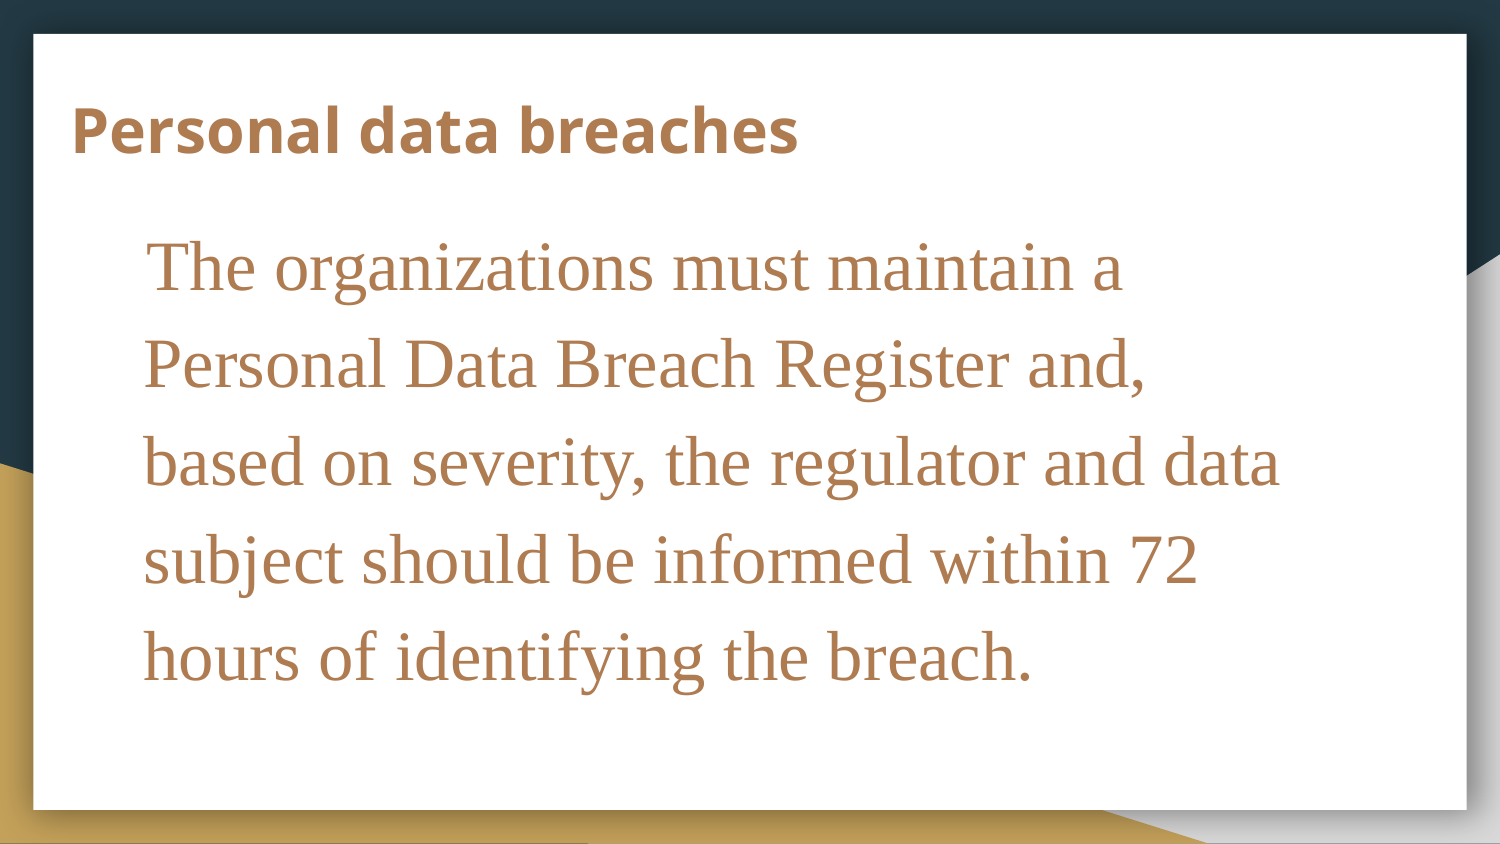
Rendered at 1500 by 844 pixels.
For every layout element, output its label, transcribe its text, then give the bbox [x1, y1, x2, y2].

title Personal data breaches [55, 46, 1287, 203]
list The organizations must maintain a Personal Data Breach Register and, based on severity, the regulator and data subject should be informed within 72 hours of identifying the breach. [78, 191, 1310, 594]
